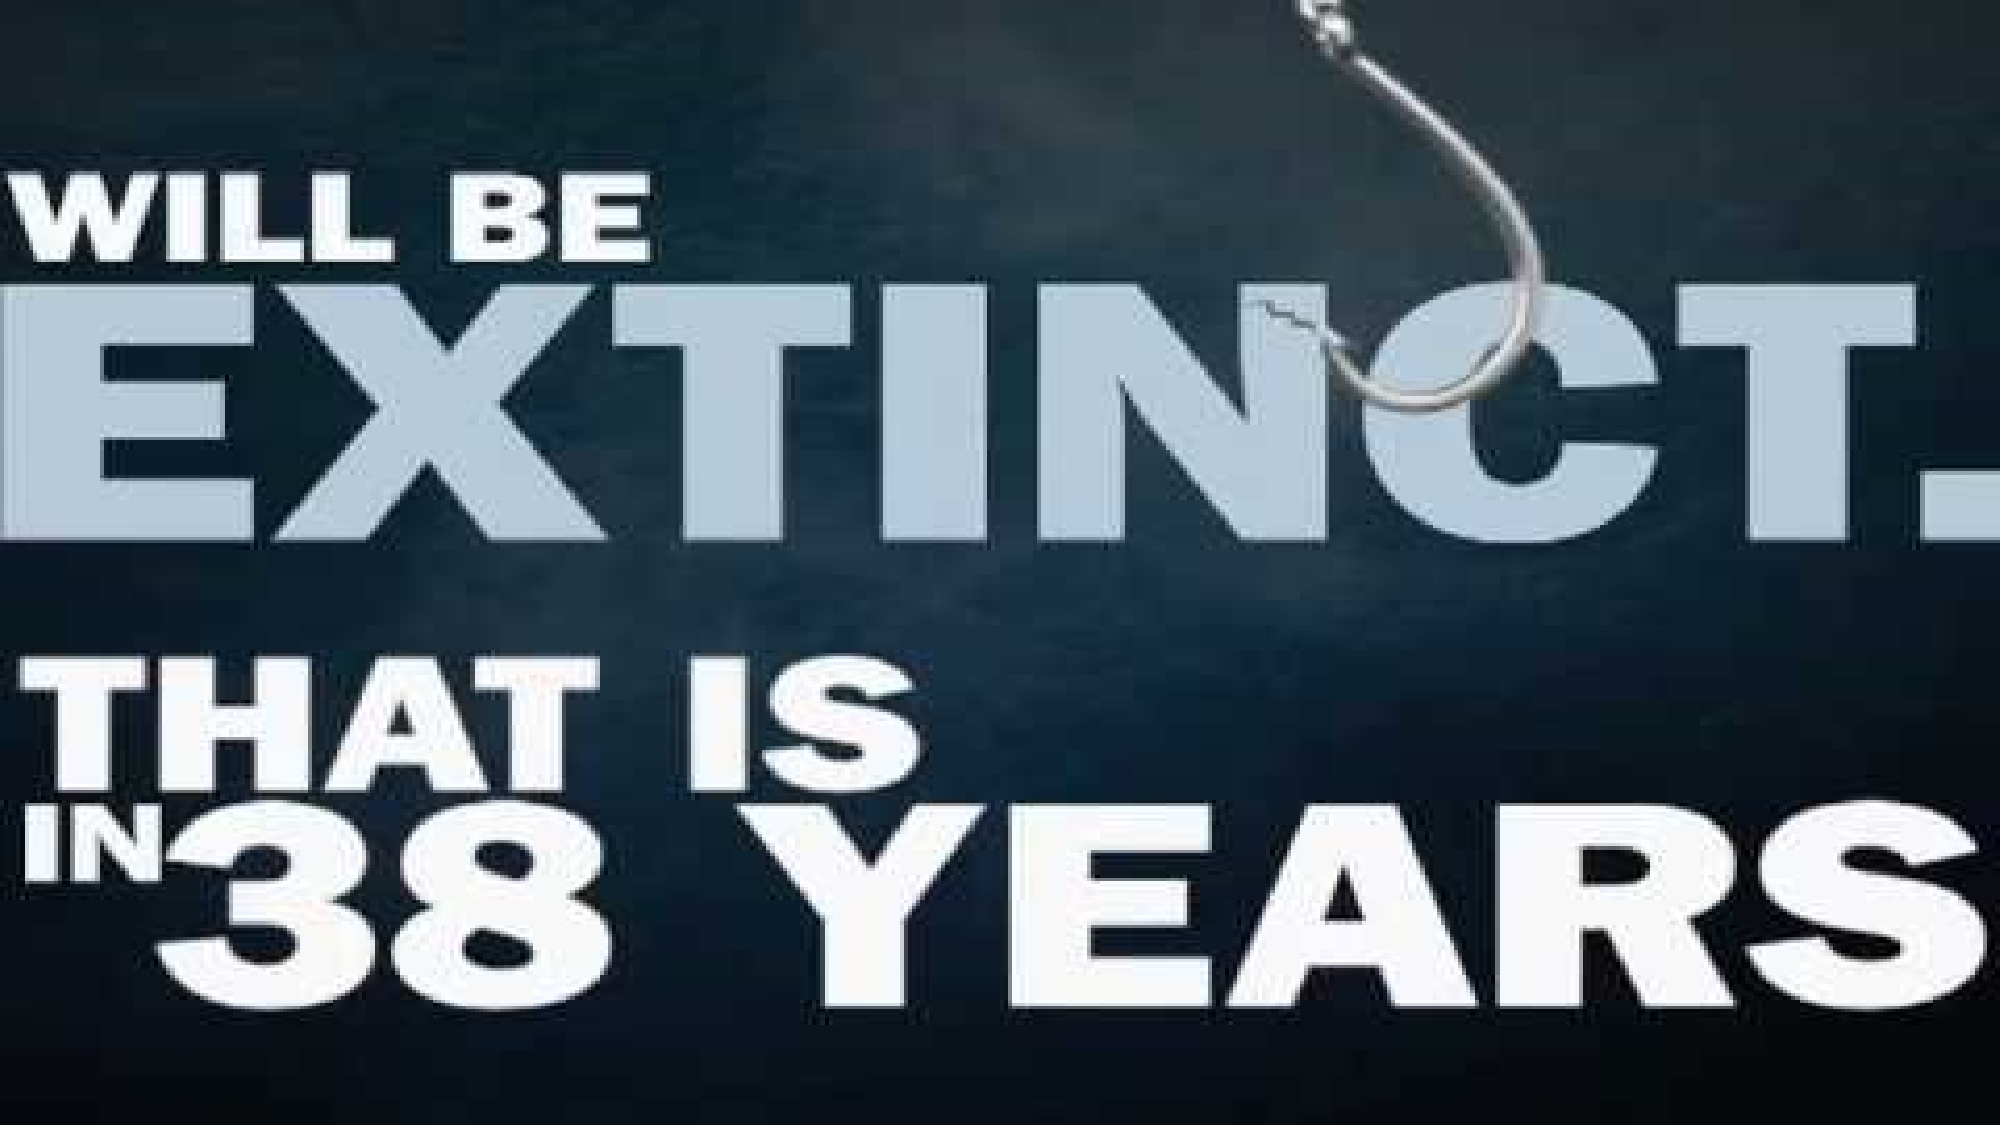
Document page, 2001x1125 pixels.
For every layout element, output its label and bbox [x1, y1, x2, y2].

text_box [0, 0, 2000, 1125]
